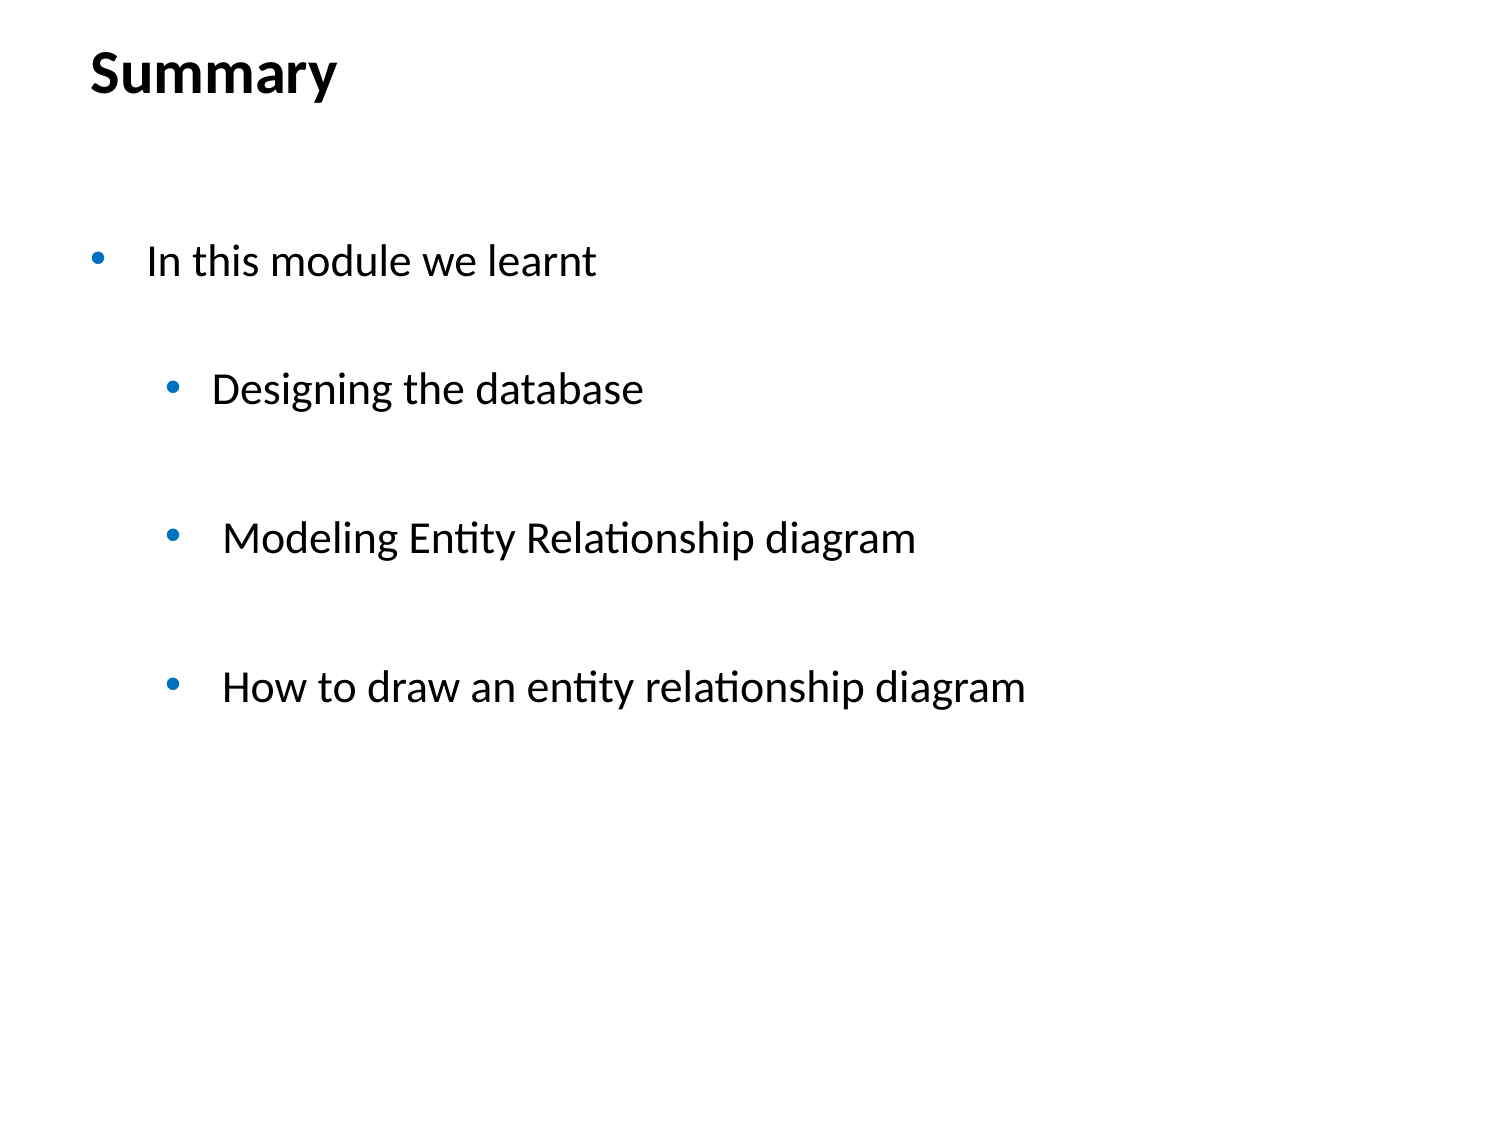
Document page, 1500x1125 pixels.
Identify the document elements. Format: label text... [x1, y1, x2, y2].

list In this module we learnt Designing the database Modeling Entity Relationship diagram How to draw an entity relationship diagram [75, 223, 1427, 957]
list Summary [75, 23, 1426, 115]
